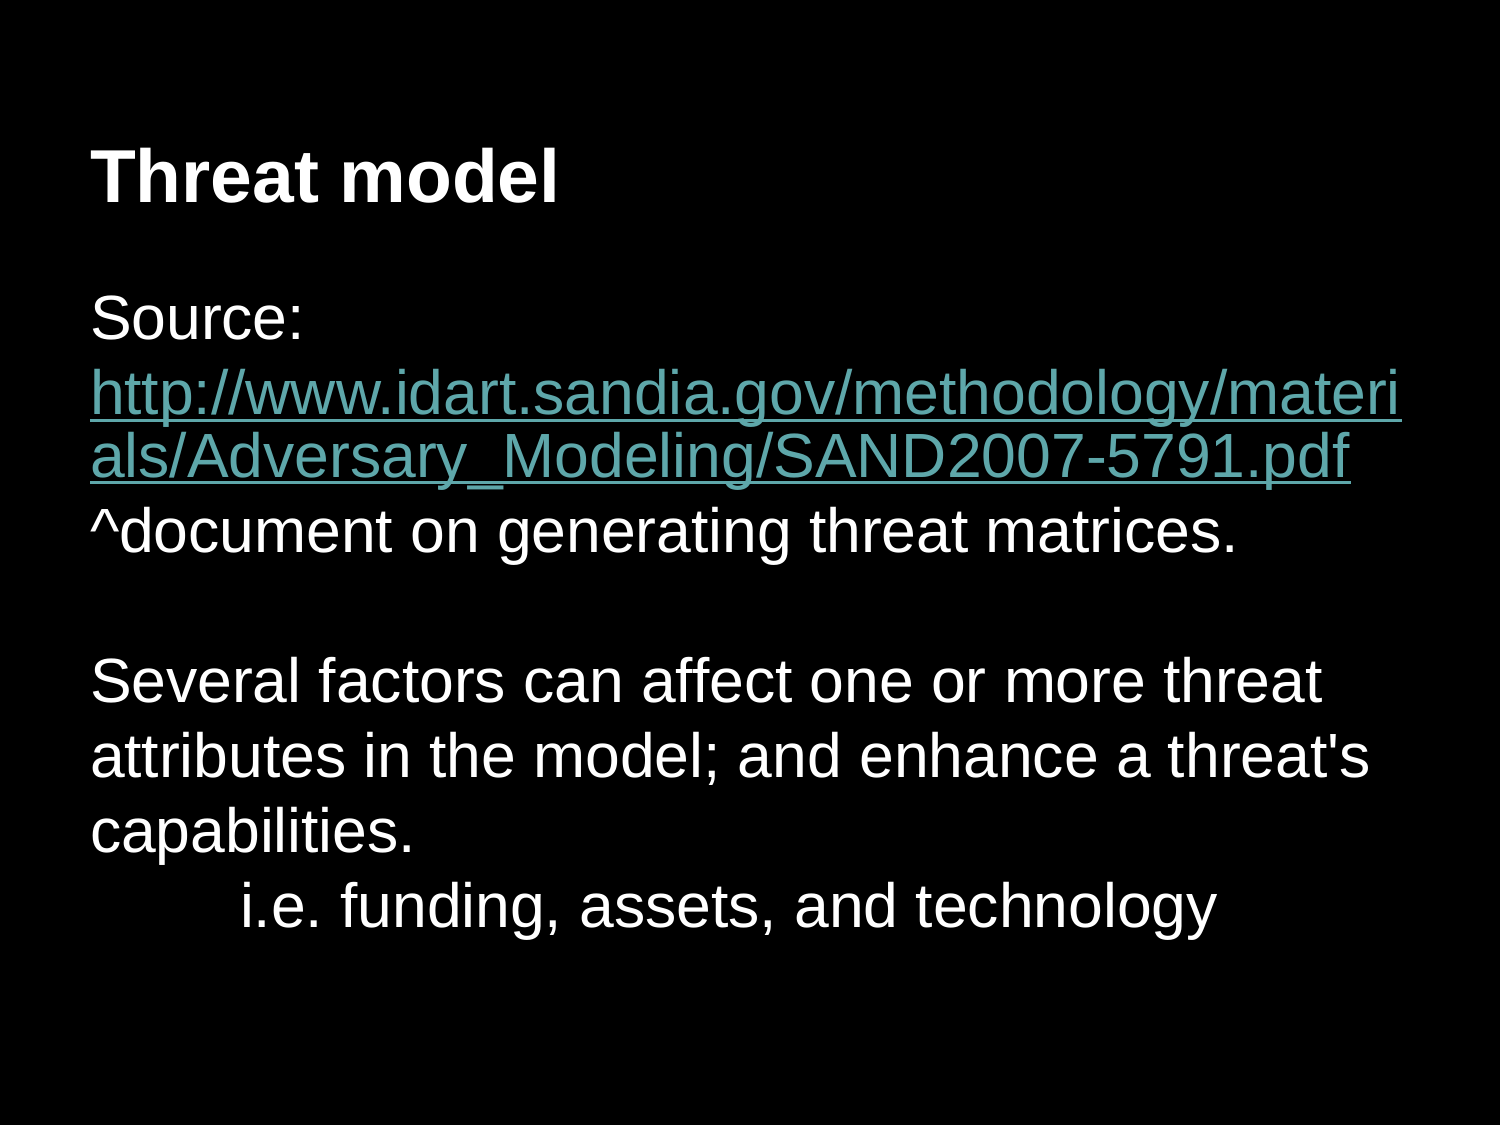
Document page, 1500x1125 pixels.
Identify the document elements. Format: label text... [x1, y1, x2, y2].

list Source: http://www.idart.sandia.gov/methodology/materials/Adversary_Modeling/SAND2007-5791.pdf ^document on generating threat matrices. Several factors can affect one or more threat attributes in the model; and enhance a threat's capabilities. i.e. funding, assets, and technology [75, 262, 1425, 1078]
title Threat model [75, 45, 1425, 233]
